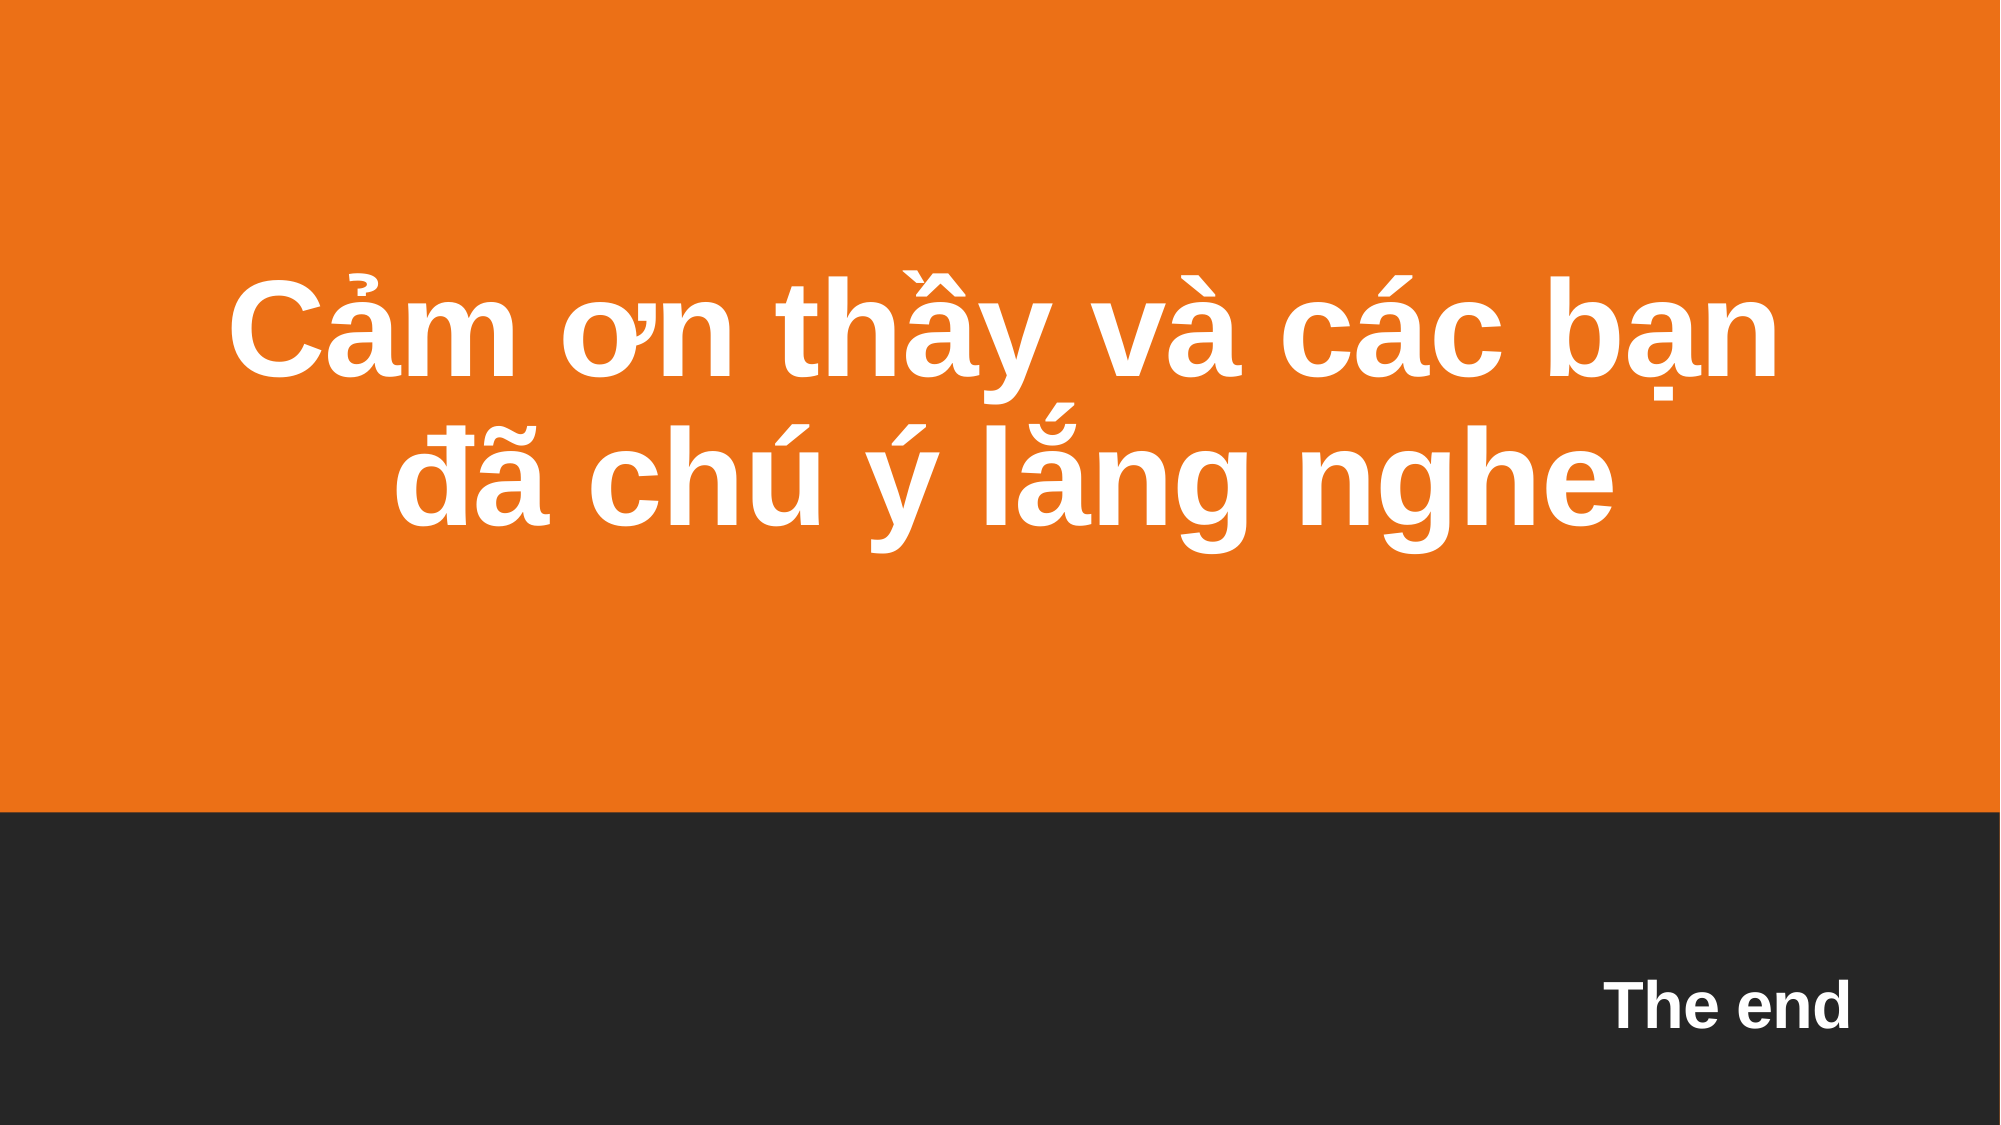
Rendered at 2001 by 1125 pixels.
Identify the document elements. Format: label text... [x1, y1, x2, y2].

title Cảm ơn thầy và các bạn đã chú ý lắng nghe [180, 124, 1830, 563]
text_box [0, 0, 2000, 811]
text_box The end [218, 944, 1868, 1050]
text_box [0, 811, 2000, 1125]
